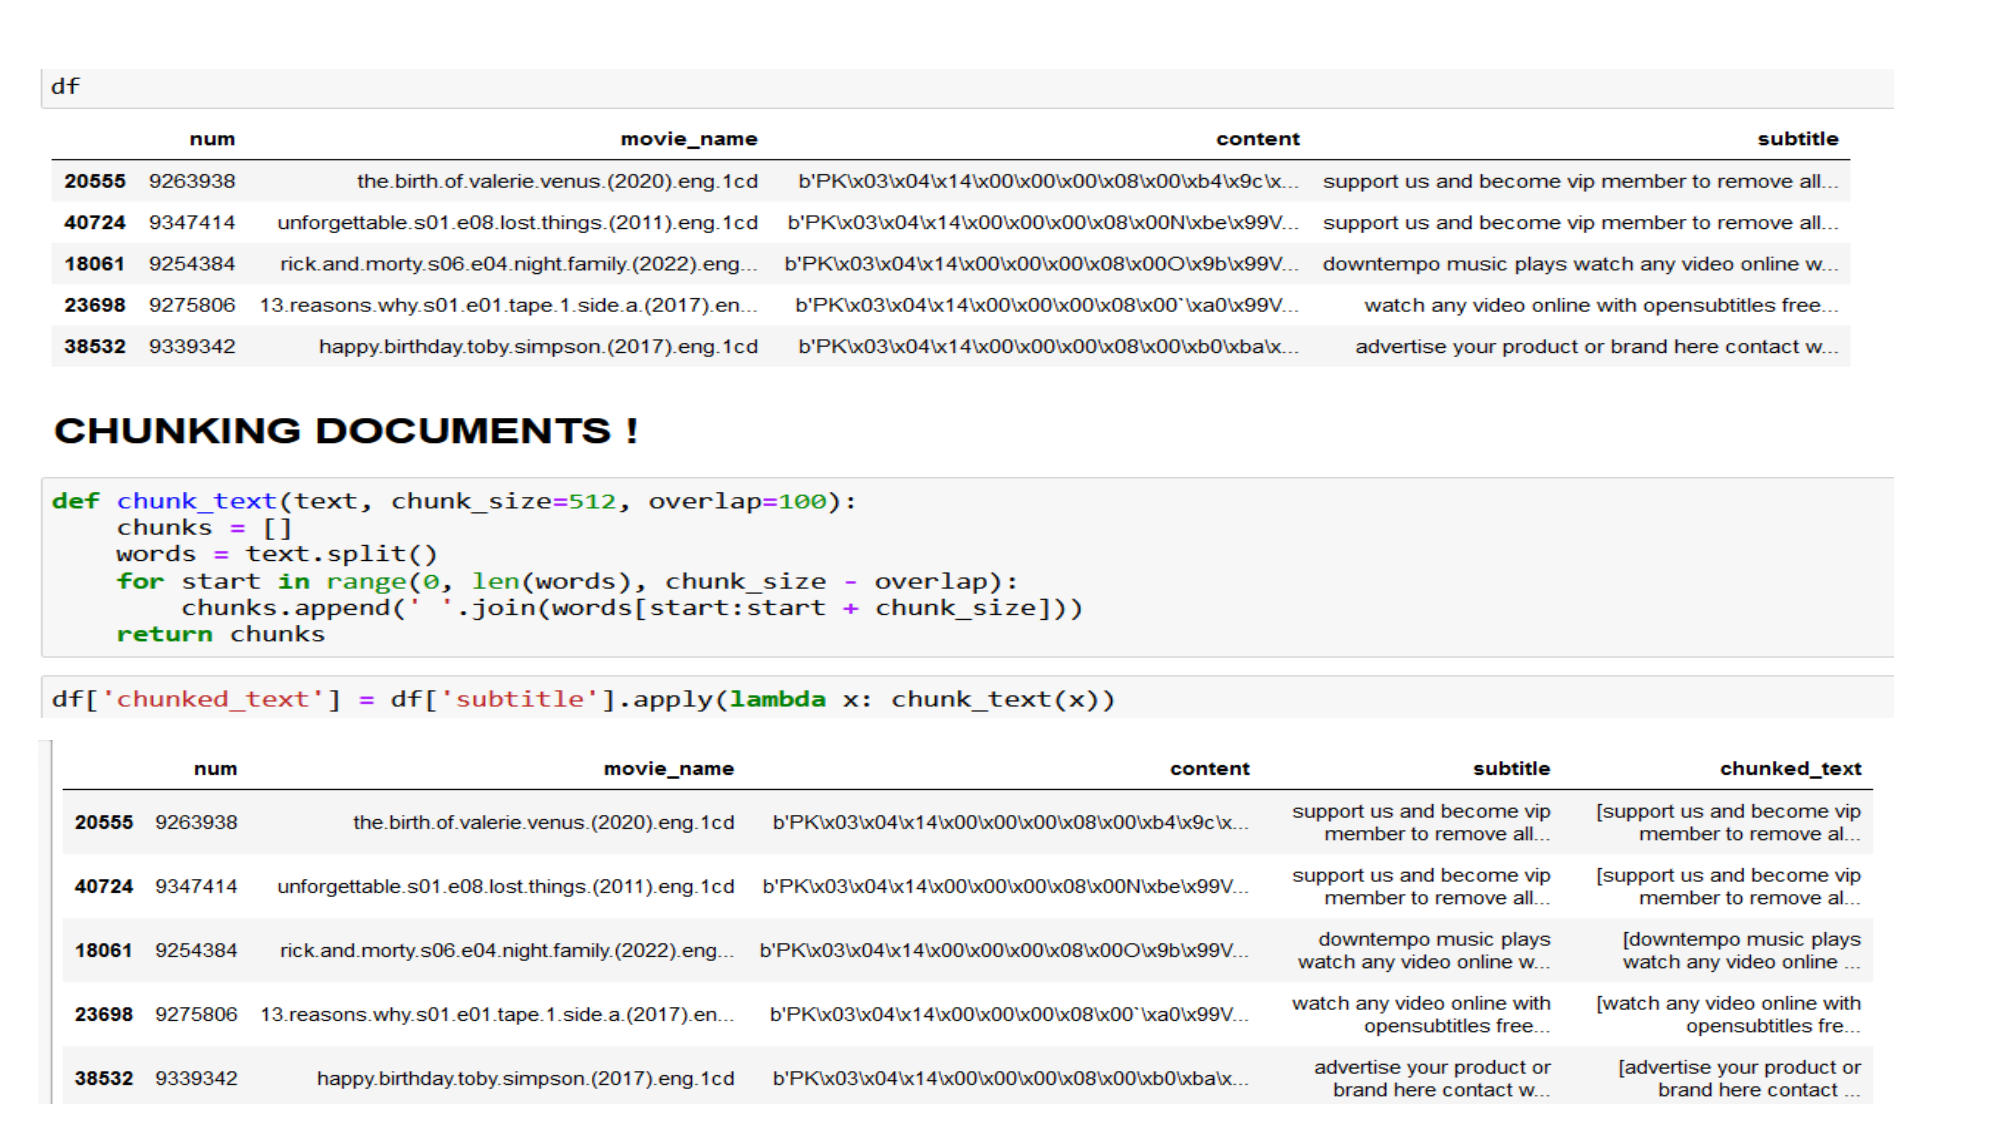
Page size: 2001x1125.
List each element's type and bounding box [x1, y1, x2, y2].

picture [38, 407, 1894, 718]
picture [38, 740, 1894, 1104]
picture [38, 69, 1894, 372]
